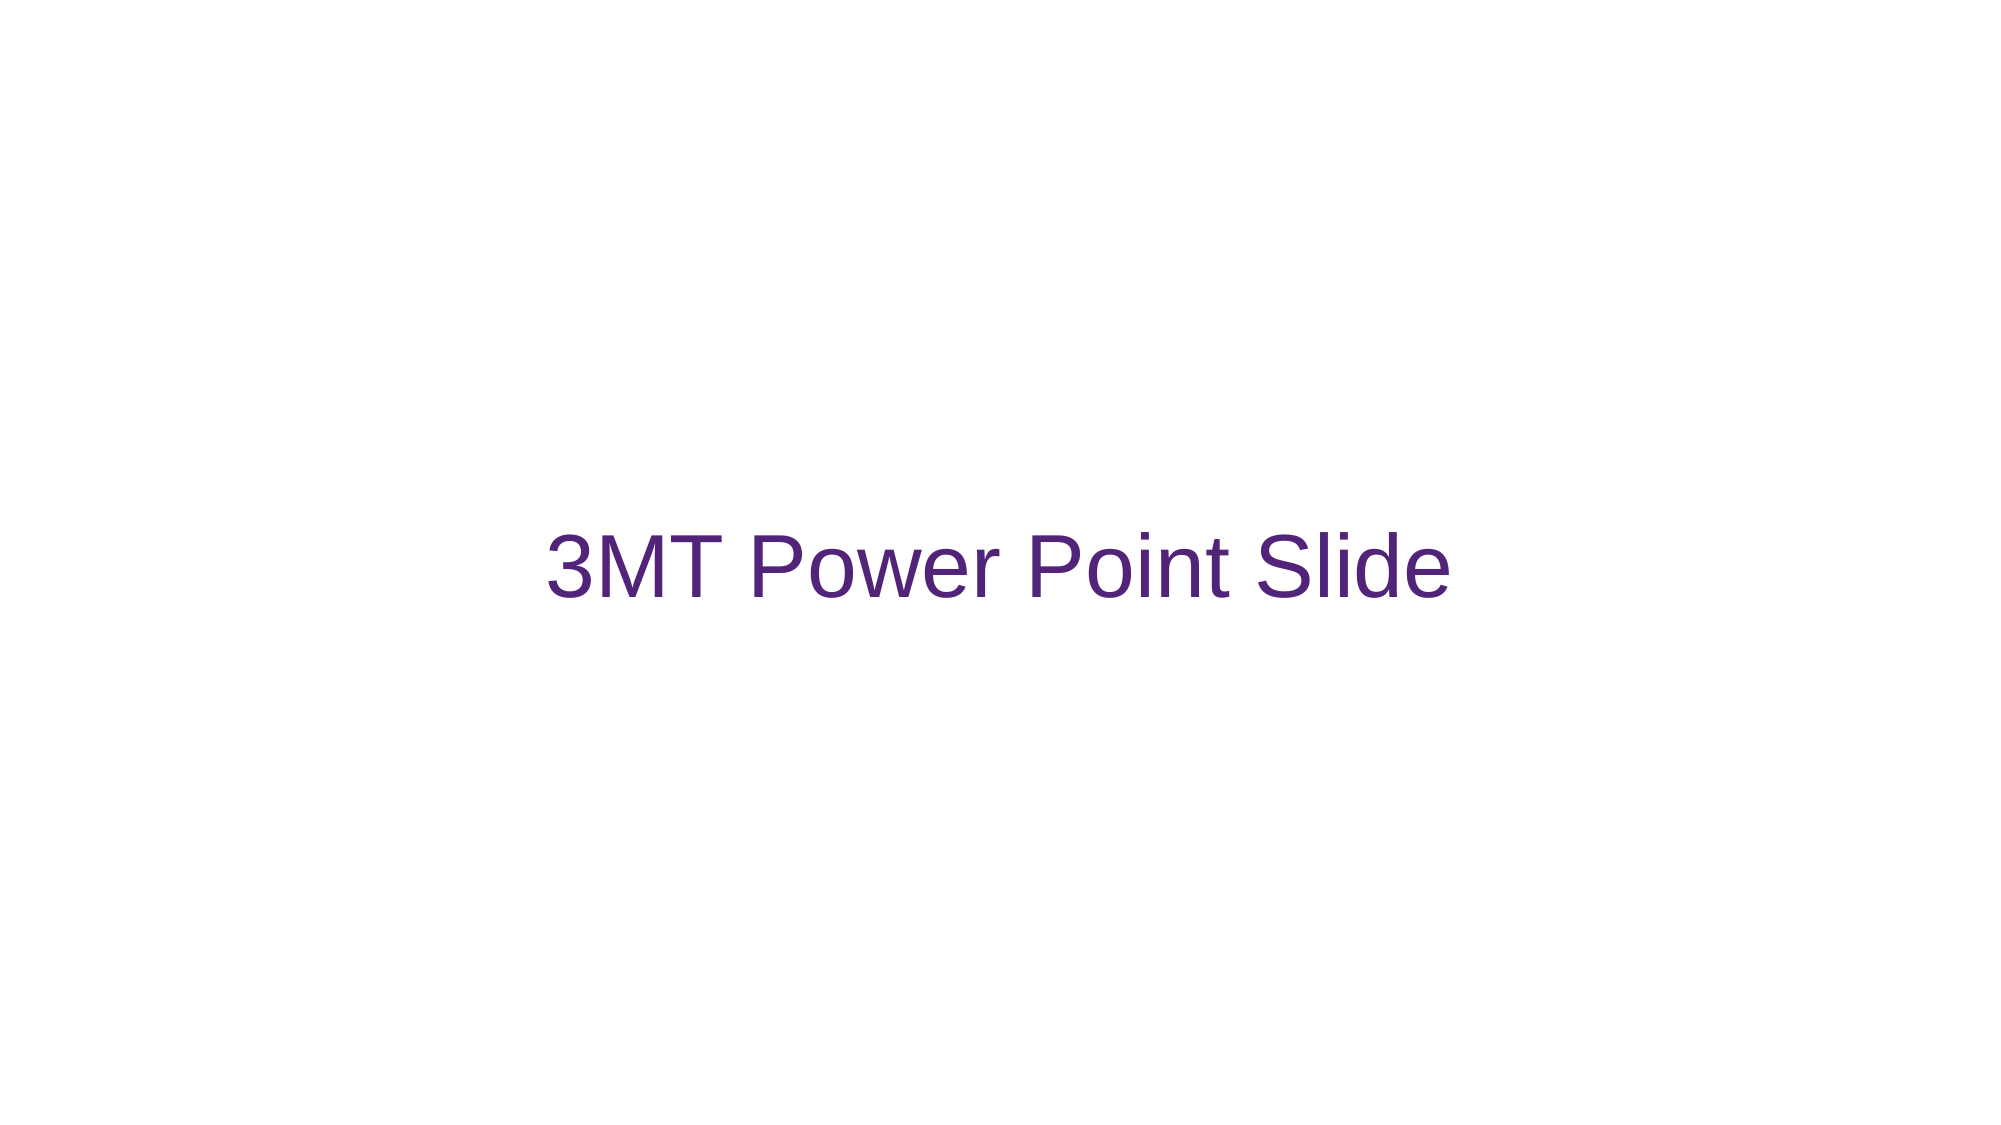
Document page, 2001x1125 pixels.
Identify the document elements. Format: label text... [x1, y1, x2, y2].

text_box 3MT Power Point Slide [444, 500, 1556, 623]
